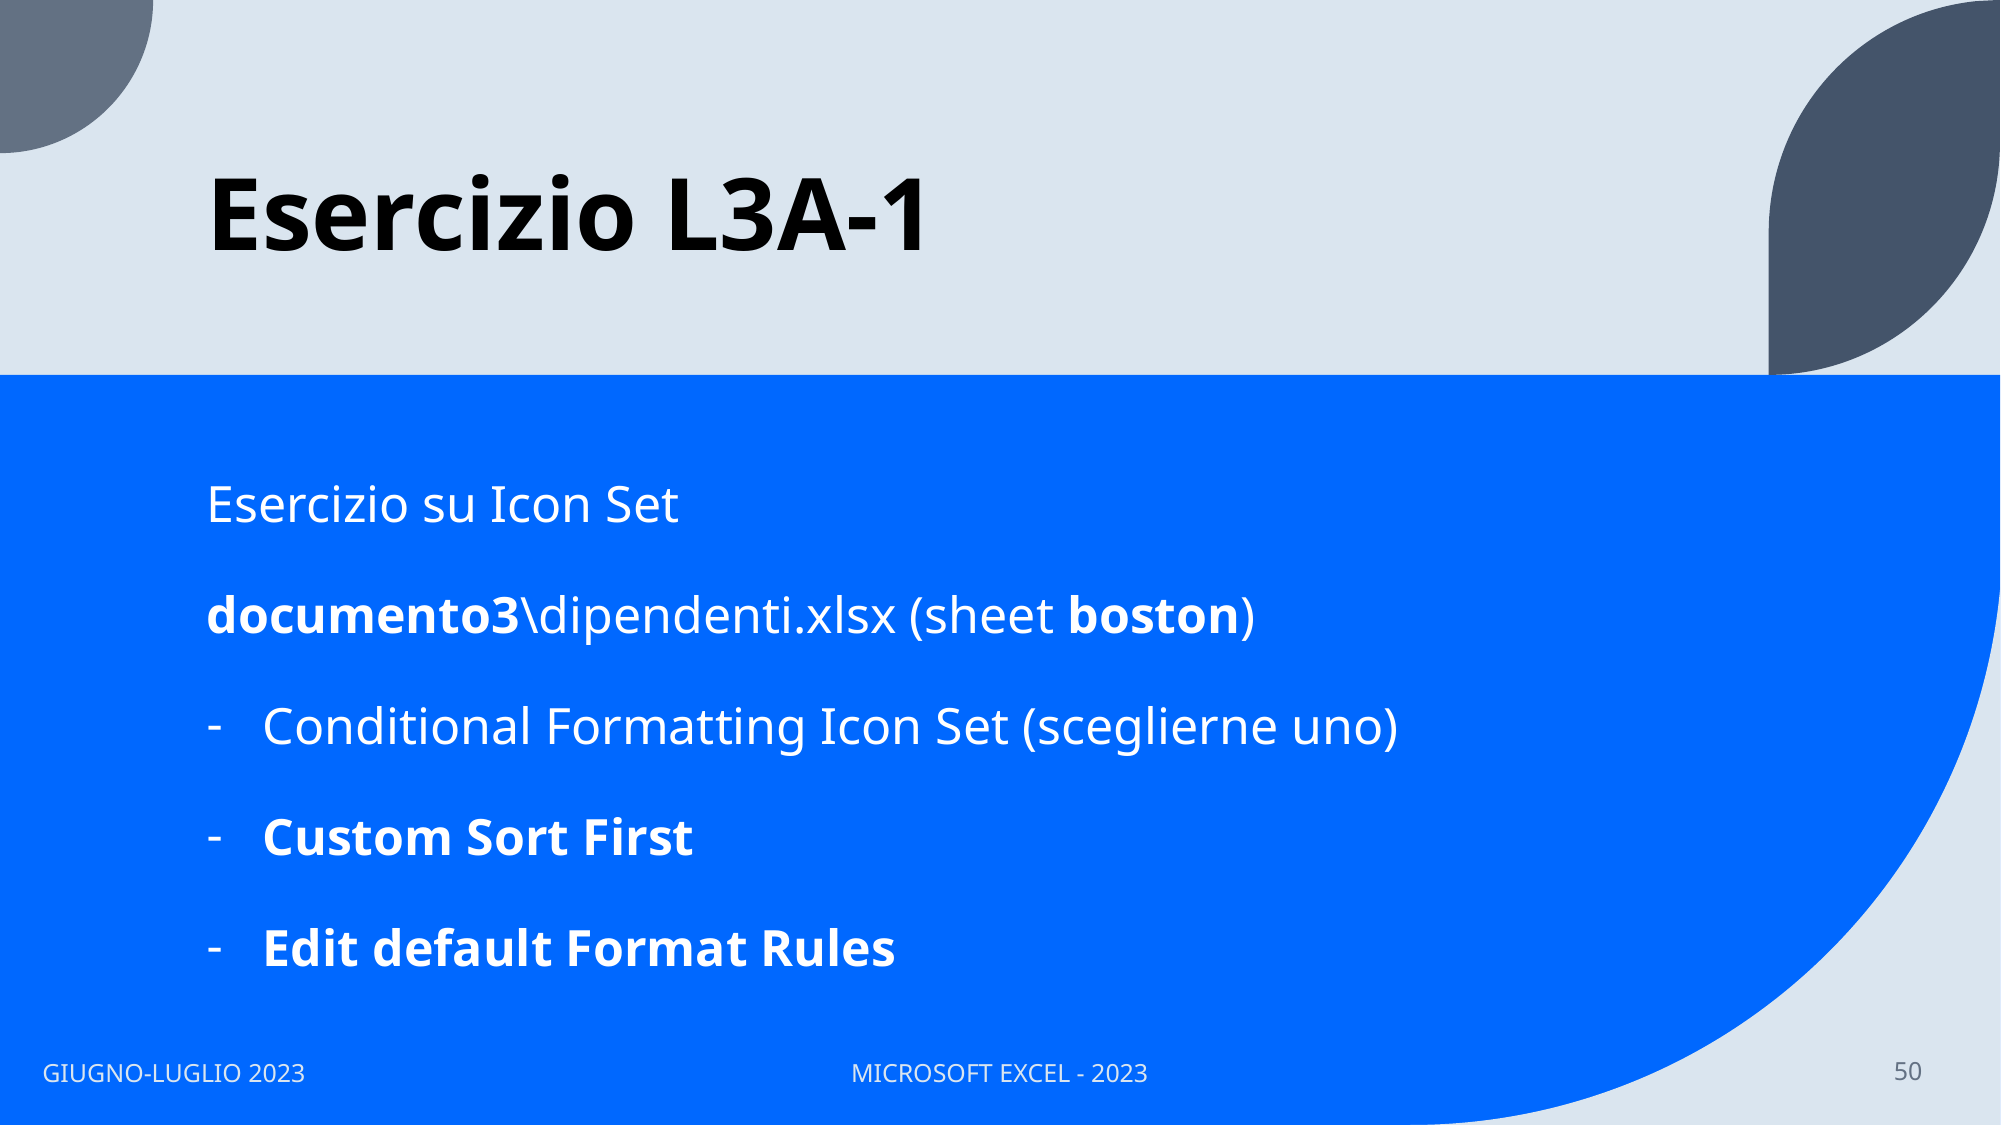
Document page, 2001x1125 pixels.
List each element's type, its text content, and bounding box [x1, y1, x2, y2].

slide_number GIUGNO-LUGLIO 2023 [27, 1042, 478, 1103]
title Esercizio L3A-1 [191, 62, 1796, 280]
list Esercizio su Icon Set documento3\dipendenti.xlsx (sheet boston) Conditional Formatting Icon Set (sceglierne uno) Custom Sort First Edit default Format Rules [191, 435, 1796, 999]
slide_number 50 [1674, 1042, 1938, 1103]
footer MICROSOFT EXCEL - 2023 [662, 1042, 1338, 1103]
